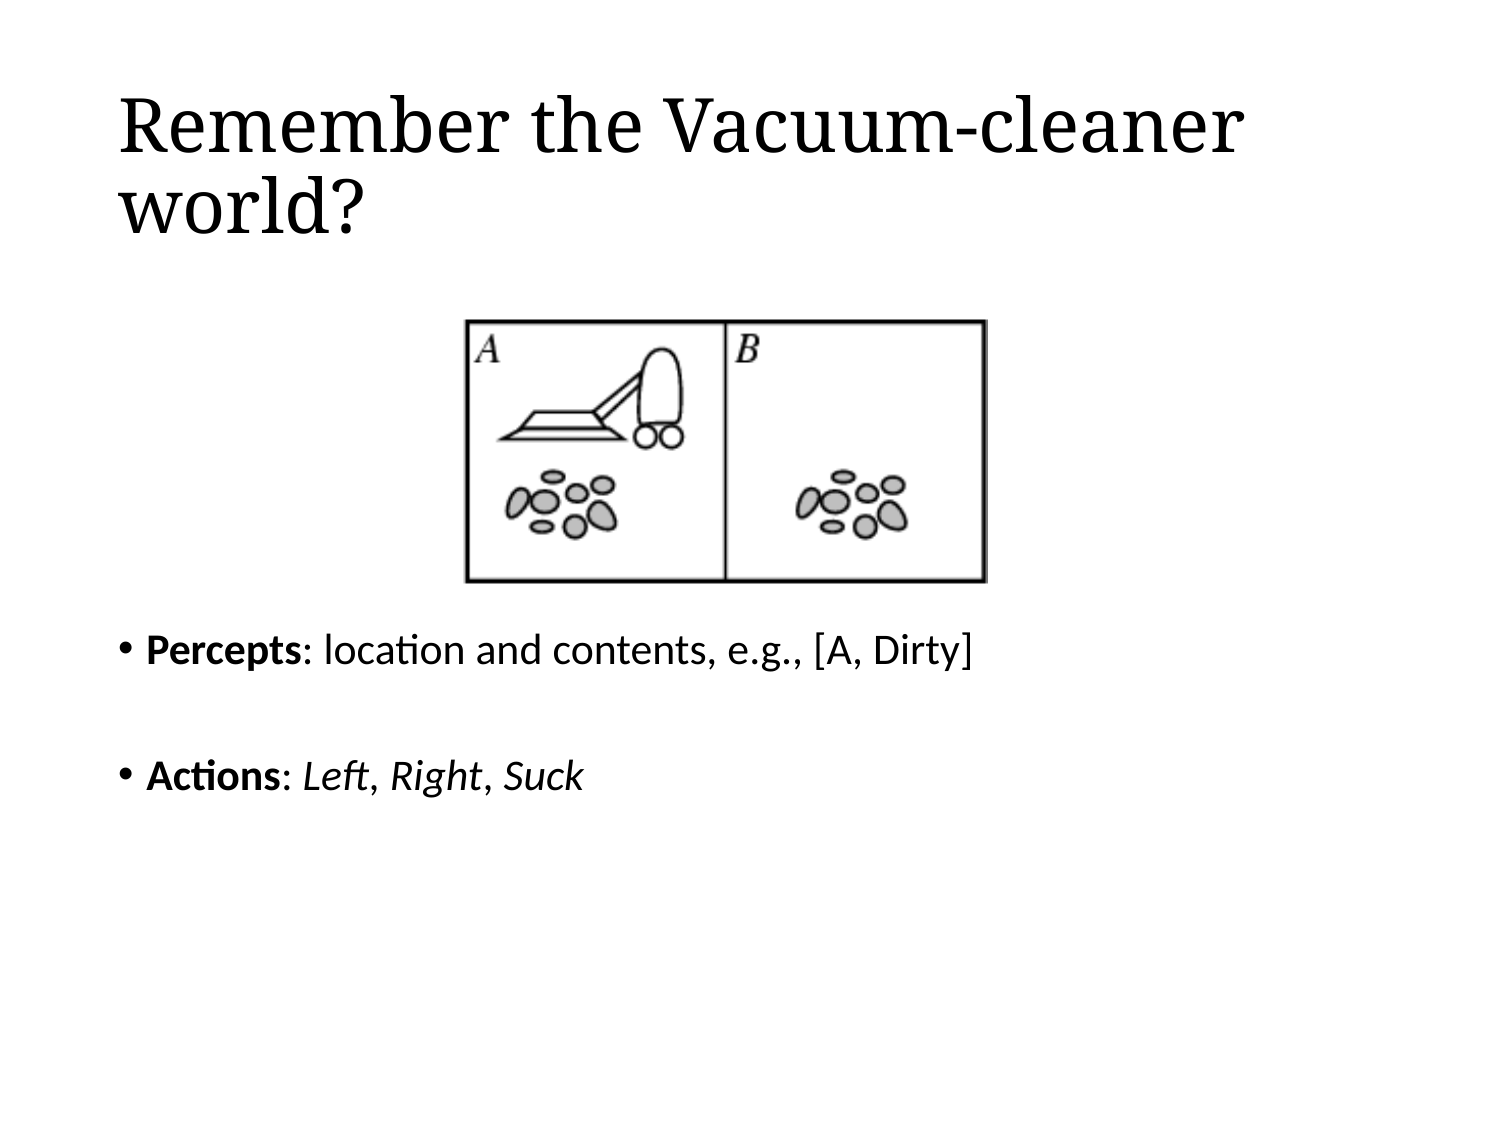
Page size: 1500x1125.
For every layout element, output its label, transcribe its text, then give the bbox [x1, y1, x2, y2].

list Percepts: location and contents, e.g., [A, Dirty] Actions: Left, Right, Suck [103, 299, 1397, 1014]
picture [462, 318, 988, 588]
title Remember the Vacuum-cleaner world? [103, 59, 1397, 278]
